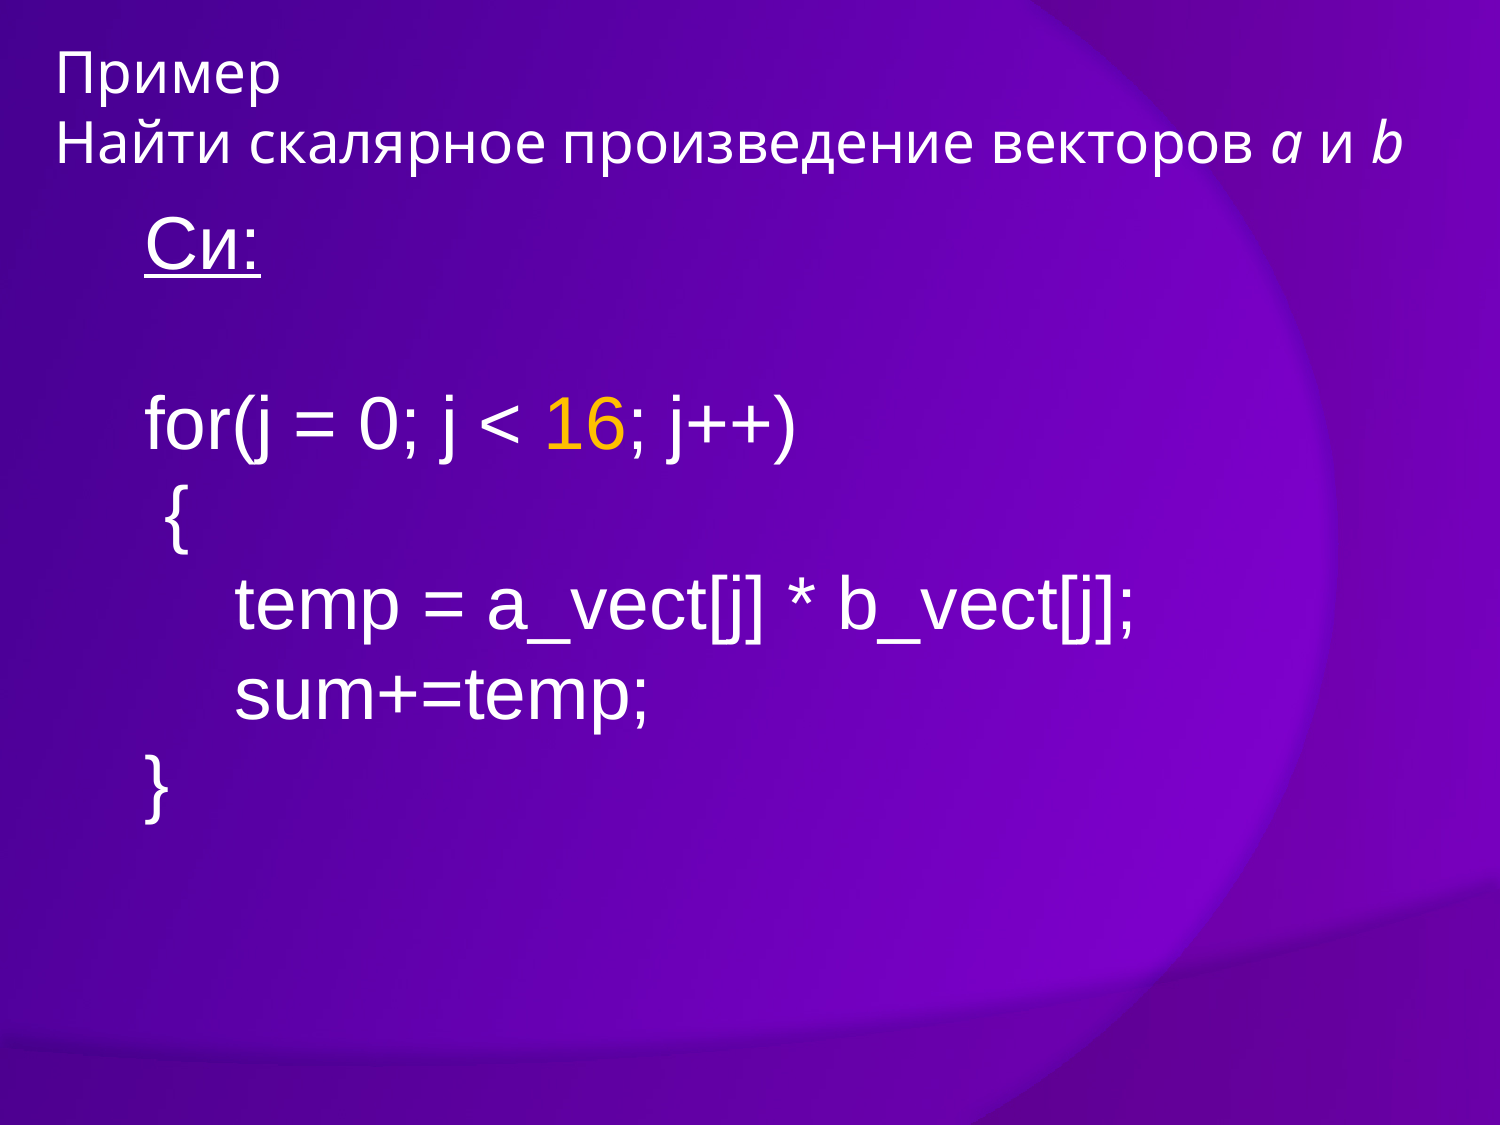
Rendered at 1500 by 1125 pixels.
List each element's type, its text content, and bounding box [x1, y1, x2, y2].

list Си: for(j = 0; j < 16; j++) { temp = a_vect[j] * b_vect[j]; sum+=temp; } [70, 187, 1454, 1067]
title Пример Найти скалярное произведение векторов a и b [46, 0, 1418, 211]
picture [0, 0, 1500, 1125]
